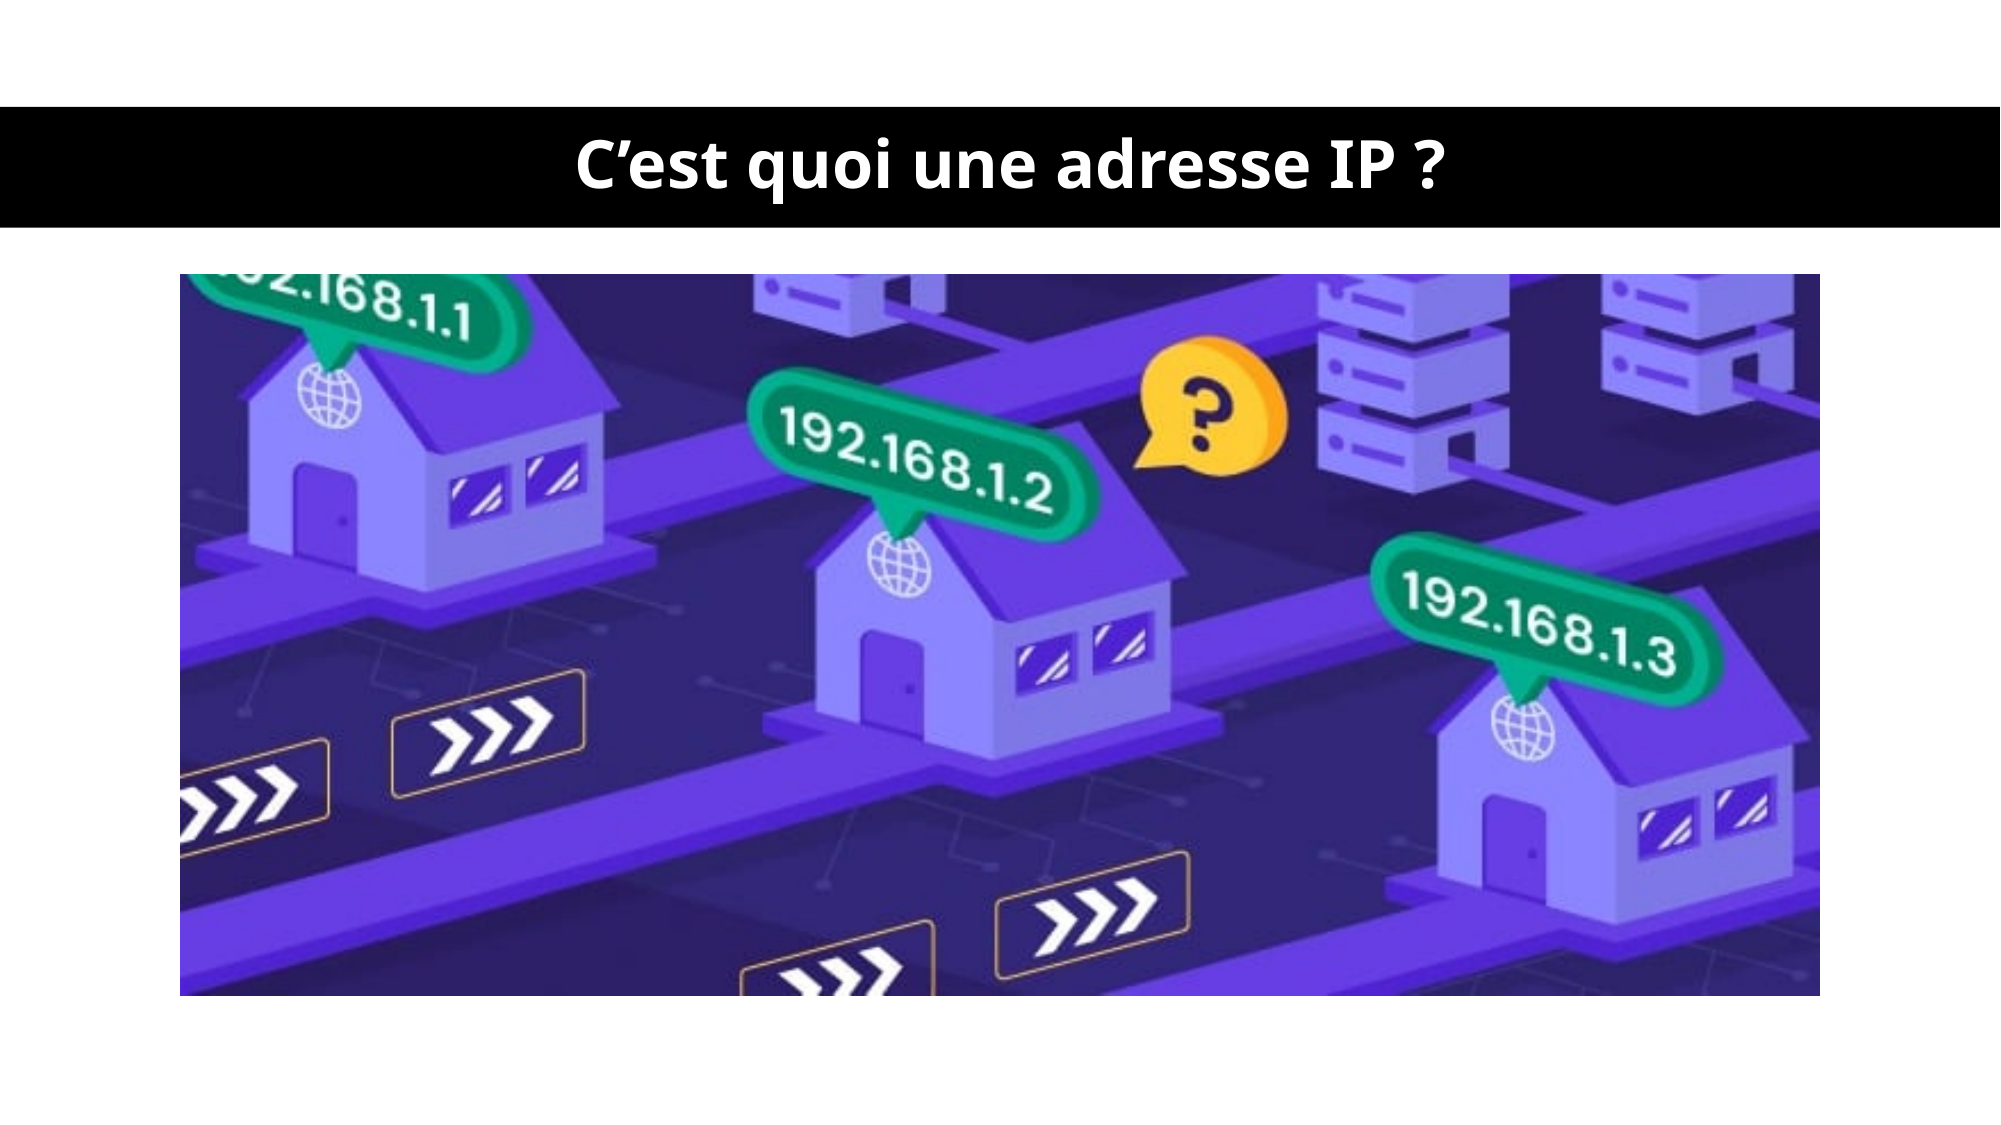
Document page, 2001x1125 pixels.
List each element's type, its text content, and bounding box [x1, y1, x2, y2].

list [180, 274, 1820, 996]
text_box [0, 106, 2000, 229]
title C’est quoi une adresse IP ? [91, 105, 1931, 228]
